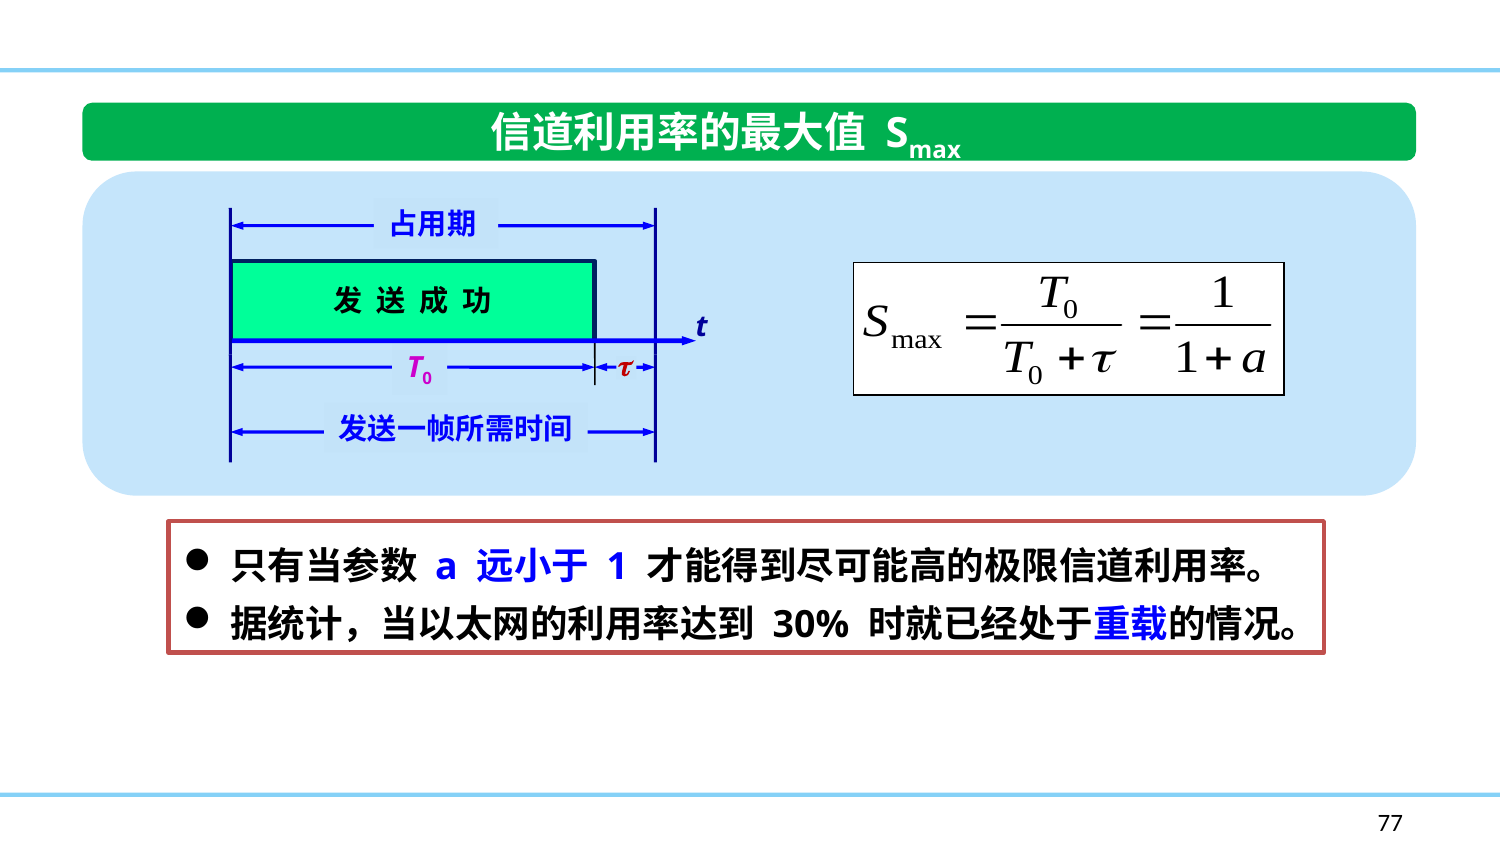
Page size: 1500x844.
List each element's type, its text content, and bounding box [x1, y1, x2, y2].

text_box [80, 169, 1419, 498]
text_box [222, 198, 724, 463]
text_box [987, 102, 1417, 161]
text_box 只有当参数 a 远小于 1 才能得到尽可能高的极限信道利用率。 据统计，当以太网的利用率达到 30% 时就已经处于重载的情况。 [166, 519, 1326, 655]
text_box 信道利用率的最大值 Smax [475, 98, 987, 169]
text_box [854, 263, 1284, 395]
slide_number 77 [1362, 798, 1460, 844]
text_box [82, 102, 475, 161]
